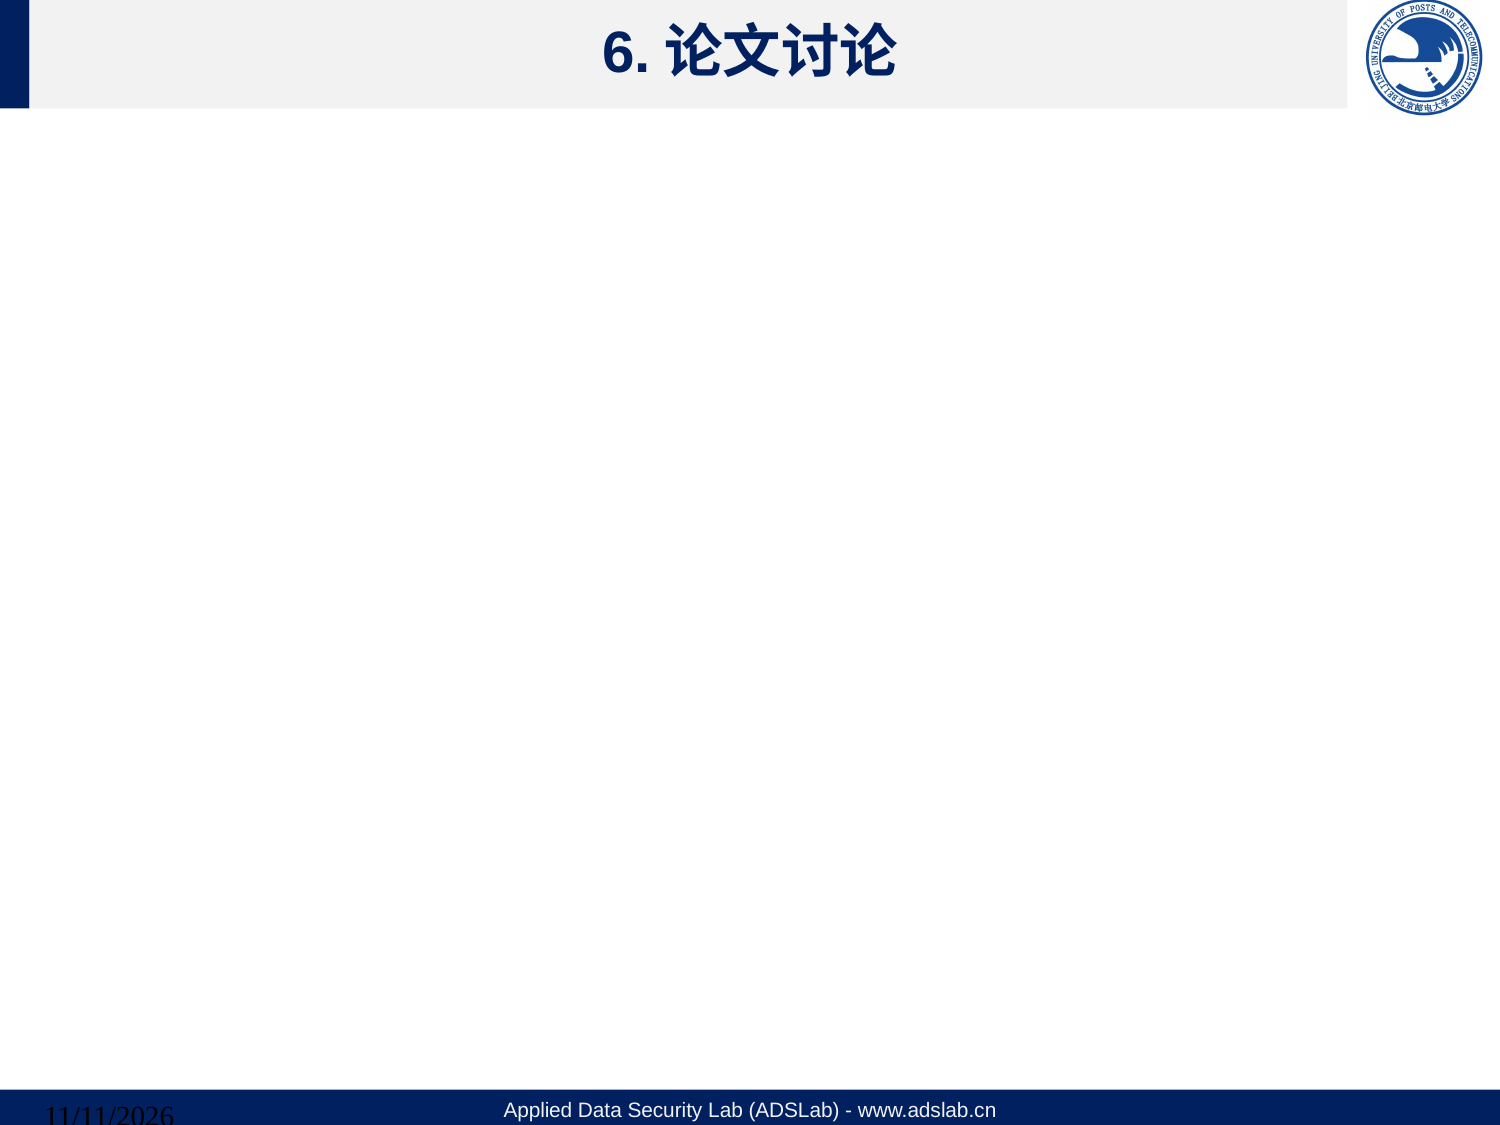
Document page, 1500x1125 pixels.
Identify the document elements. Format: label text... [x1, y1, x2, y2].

footer Applied Data Security Lab (ADSLab) - www.adslab.cn [336, 1089, 1164, 1125]
slide_number [1234, 1089, 1471, 1125]
slide_number [29, 1089, 266, 1125]
title 6.论文讨论 [117, 0, 1383, 100]
picture [1363, 0, 1485, 118]
